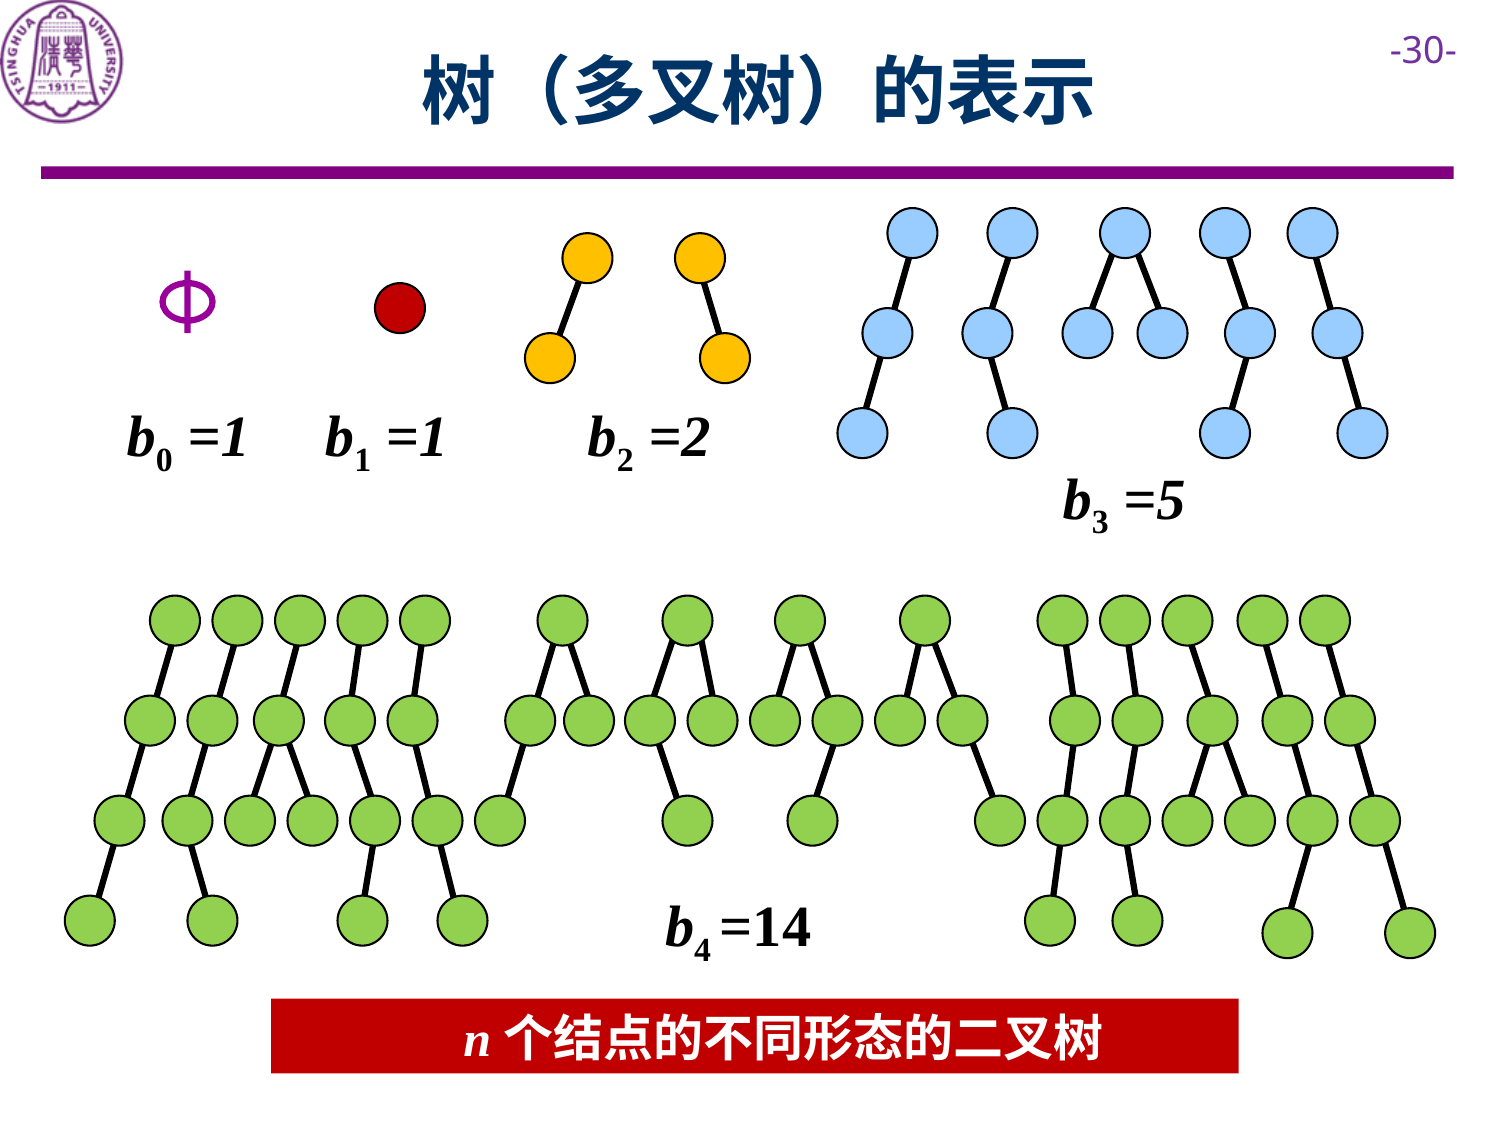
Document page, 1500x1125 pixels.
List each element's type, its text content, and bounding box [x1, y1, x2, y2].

text_box [505, 695, 556, 746]
text_box [1037, 795, 1088, 846]
text_box [324, 695, 376, 746]
text_box [1200, 208, 1251, 259]
text_box [1337, 408, 1388, 459]
text_box [387, 695, 438, 746]
text_box [774, 595, 826, 646]
text_box [975, 795, 1026, 846]
text_box [337, 595, 388, 646]
text_box n个结点的不同形态的二叉树 [271, 998, 1239, 1074]
text_box [812, 695, 863, 746]
text_box [1025, 895, 1076, 946]
text_box [900, 595, 951, 646]
text_box [1162, 595, 1213, 646]
text_box [564, 695, 615, 746]
text_box [412, 795, 463, 846]
text_box [987, 408, 1038, 459]
text_box [1385, 908, 1436, 959]
text_box [275, 595, 326, 646]
text_box [862, 308, 913, 359]
text_box [437, 895, 488, 946]
text_box [1162, 795, 1213, 846]
text_box [64, 895, 115, 946]
text_box [1287, 795, 1338, 846]
text_box [149, 595, 200, 646]
text_box [624, 695, 676, 746]
text_box [537, 595, 588, 646]
text_box [937, 695, 988, 746]
text_box [987, 208, 1038, 259]
text_box [1037, 595, 1088, 646]
text_box [1112, 895, 1163, 946]
text_box [562, 233, 613, 284]
text_box [188, 283, 213, 321]
text_box [225, 795, 276, 846]
text_box [124, 695, 175, 746]
text_box b3 =5 [1047, 453, 1201, 548]
text_box [1224, 308, 1276, 359]
text_box [1100, 795, 1151, 846]
text_box [1200, 408, 1251, 459]
text_box b0 =1 [111, 391, 265, 486]
text_box [1262, 695, 1313, 746]
text_box [162, 283, 187, 321]
text_box [662, 795, 713, 846]
text_box [687, 695, 738, 746]
text_box b2 =2 [572, 391, 726, 486]
text_box [1262, 908, 1313, 959]
text_box [187, 695, 238, 746]
text_box [1325, 695, 1376, 746]
text_box [162, 795, 213, 846]
text_box [887, 208, 938, 259]
text_box [837, 408, 888, 459]
text_box [1350, 795, 1401, 846]
text_box [787, 795, 838, 846]
text_box b1 =1 [310, 391, 464, 486]
text_box [399, 595, 451, 646]
text_box [253, 695, 304, 746]
text_box [675, 233, 726, 284]
text_box [1287, 208, 1338, 259]
text_box [1062, 308, 1113, 359]
text_box [287, 795, 338, 846]
text_box [1112, 695, 1163, 746]
text_box b4 =14 [650, 880, 827, 976]
text_box [1137, 308, 1188, 359]
text_box [662, 595, 713, 646]
title 树（多叉树）的表示 [135, 13, 1383, 165]
text_box [1187, 695, 1238, 746]
text_box [187, 895, 238, 946]
text_box [699, 333, 751, 384]
text_box [875, 695, 926, 746]
text_box [374, 283, 425, 334]
text_box [750, 695, 801, 746]
text_box [1312, 308, 1363, 359]
text_box [1100, 208, 1151, 259]
text_box [337, 895, 388, 946]
text_box [212, 595, 263, 646]
text_box [1237, 595, 1288, 646]
text_box [962, 308, 1013, 359]
picture [0, 0, 124, 124]
text_box [1299, 595, 1351, 646]
text_box [94, 795, 145, 846]
text_box [350, 795, 401, 846]
text_box [524, 333, 575, 384]
text_box [1224, 795, 1276, 846]
text_box [474, 795, 526, 846]
text_box [1050, 695, 1101, 746]
text_box [1100, 595, 1151, 646]
